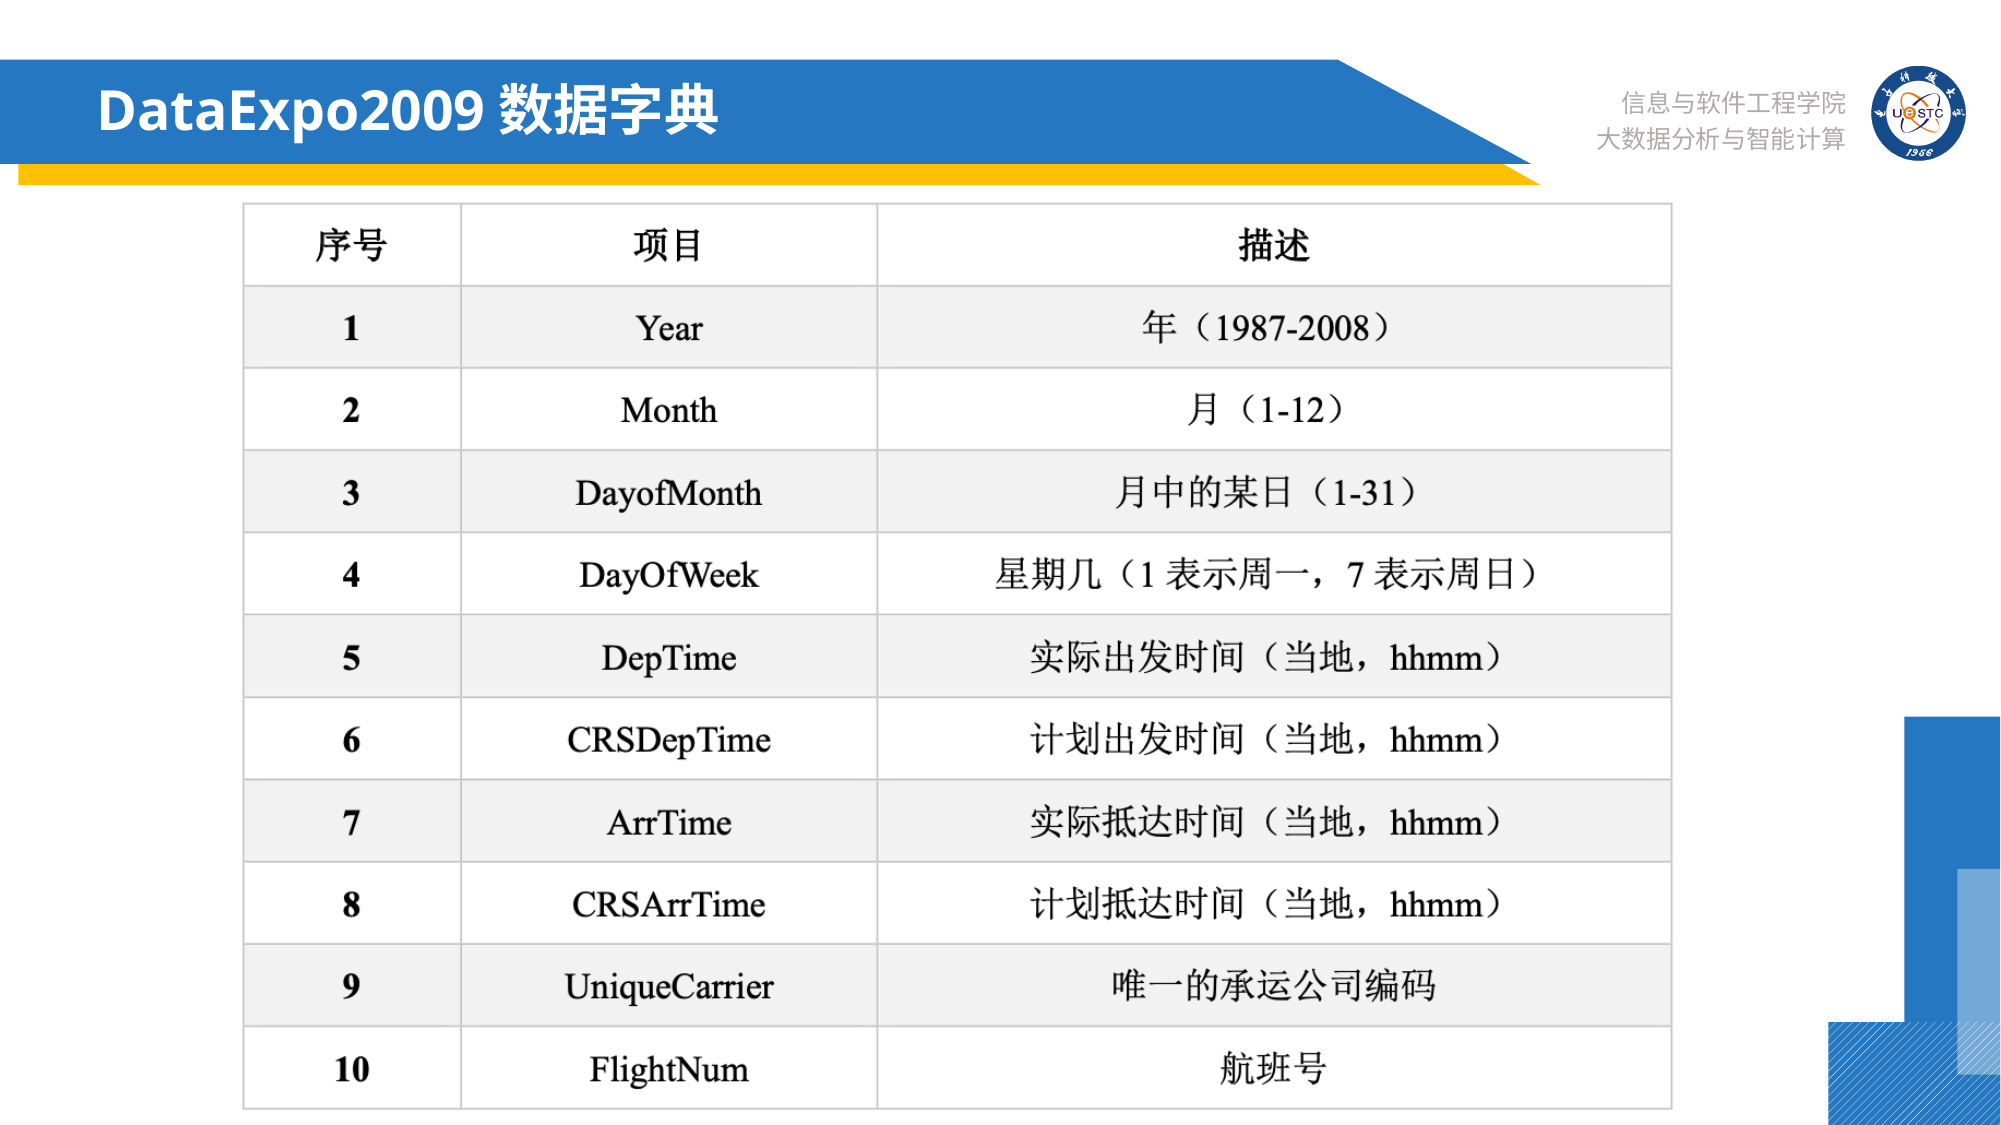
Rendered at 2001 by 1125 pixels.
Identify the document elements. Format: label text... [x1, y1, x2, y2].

picture [235, 195, 1691, 1125]
picture [1866, 60, 1972, 166]
title DataExpo2009数据字典 [80, 75, 903, 150]
